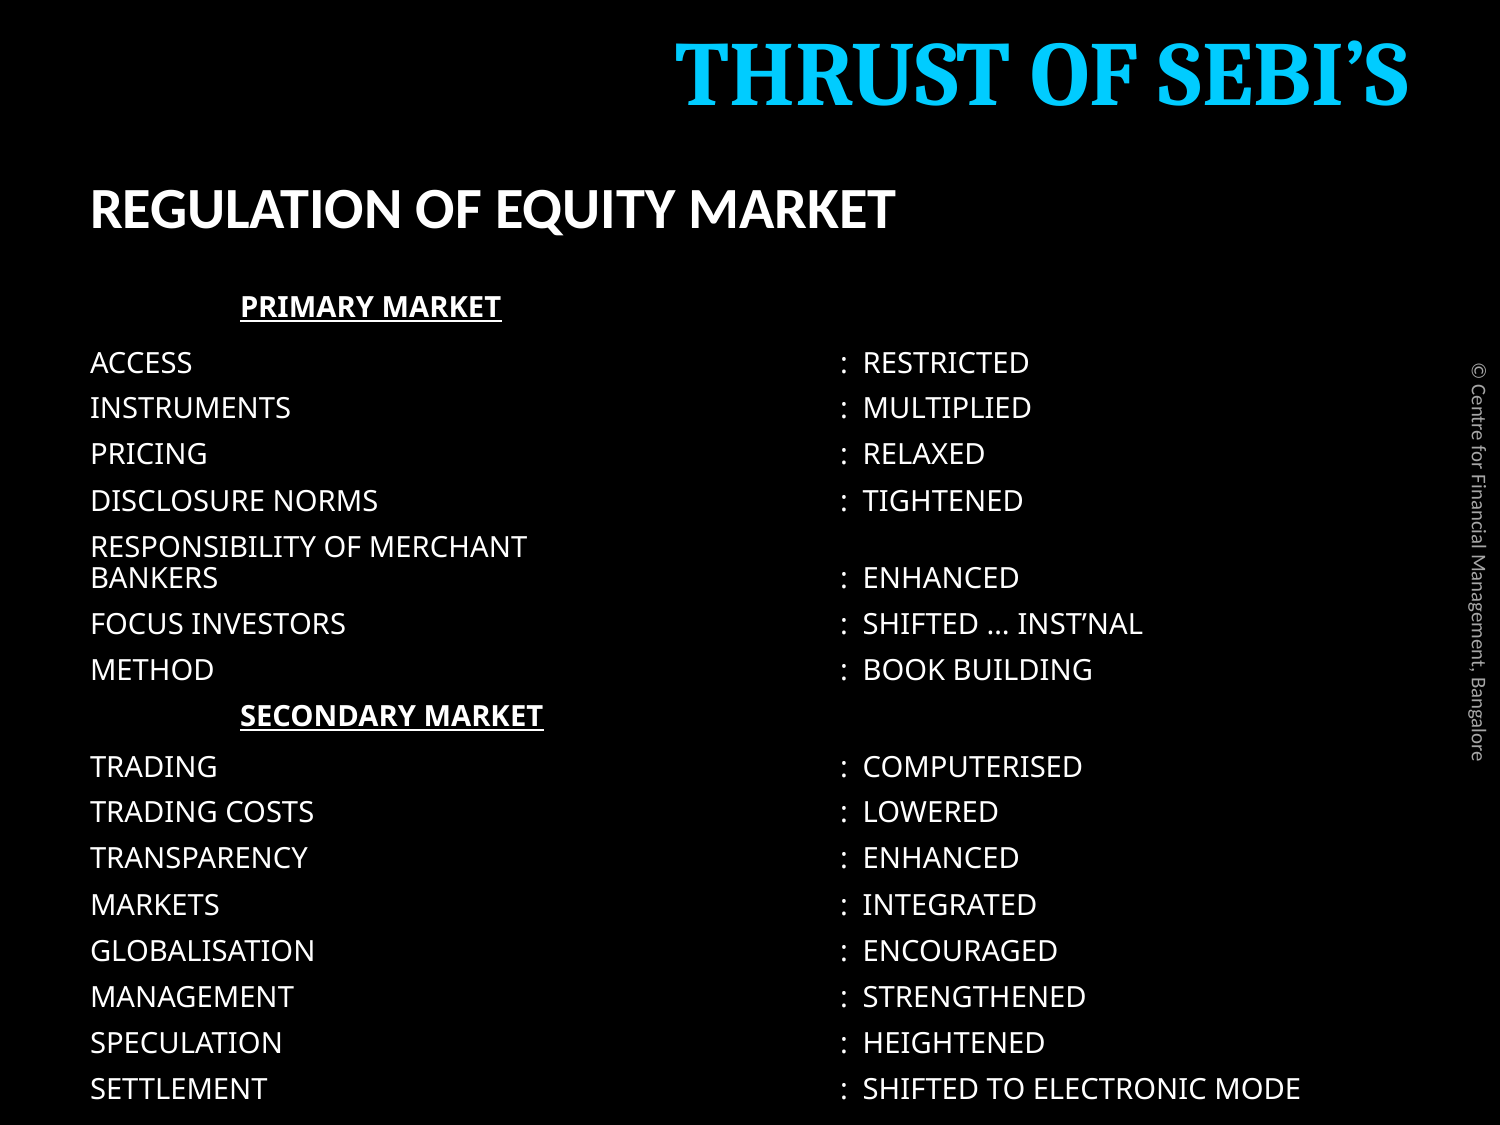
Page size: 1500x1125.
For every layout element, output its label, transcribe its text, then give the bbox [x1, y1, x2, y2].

title THRUST OF SEBI’S [75, 0, 1425, 138]
list REGULATION OF EQUITY MARKET PRIMARY MARKET ACCESS : RESTRICTED INSTRUMENTS : MULTIPLIED PRICING : RELAXED DISCLOSURE NORMS : TIGHTENED RESPONSIBILITY OF MERCHANT BANKERS : ENHANCED FOCUS INVESTORS : SHIFTED … INST’NAL METHOD : BOOK BUILDING SECONDARY MARKET TRADING : COMPUTERISED TRADING COSTS : LOWERED TRANSPARENCY : ENHANCED MARKETS : INTEGRATED GLOBALISATION : ENCOURAGED MANAGEMENT : STRENGTHENED SPECULATION : HEIGHTENED SETTLEMENT : SHIFTED TO ELECTRONIC MODE [75, 162, 1425, 1125]
